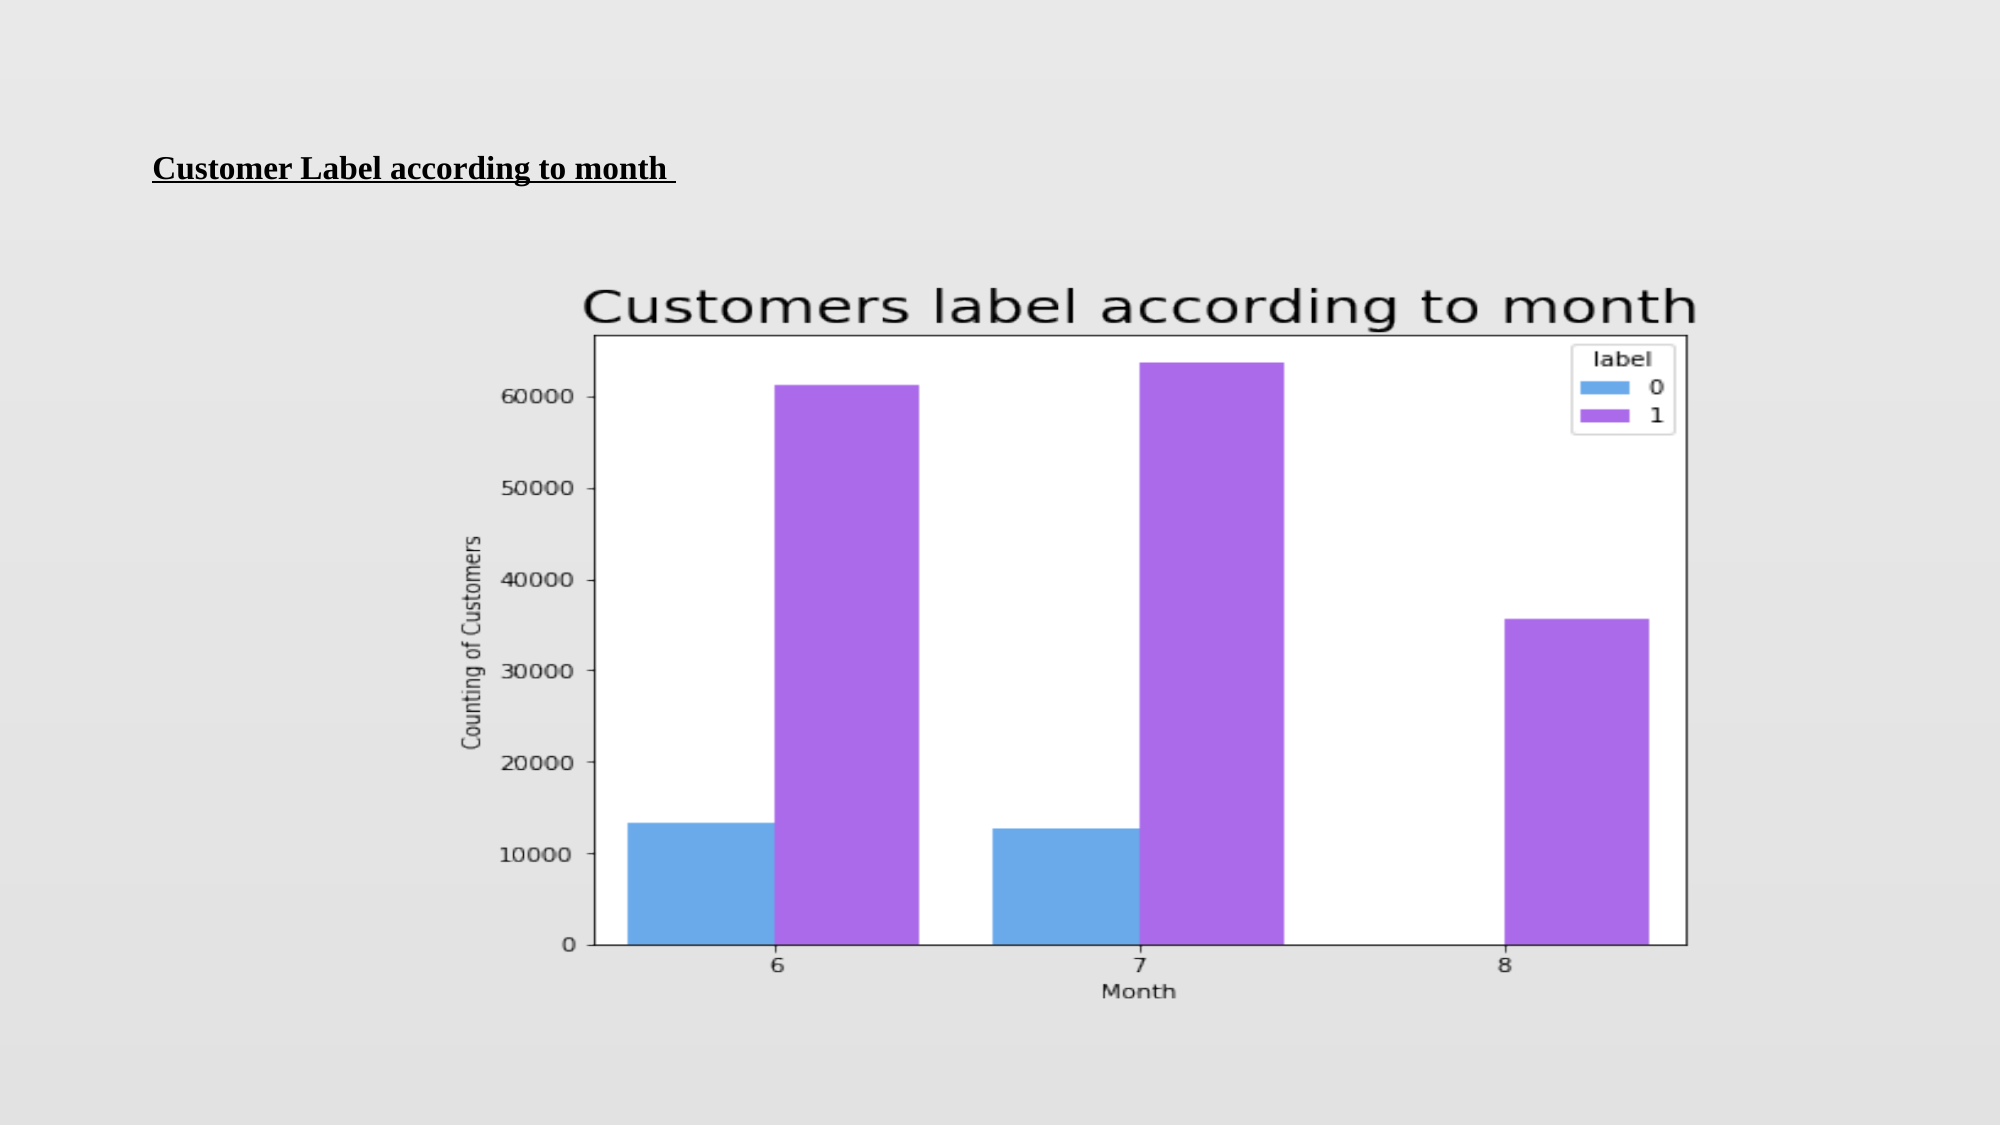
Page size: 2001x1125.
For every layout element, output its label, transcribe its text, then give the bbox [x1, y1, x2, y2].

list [447, 275, 1716, 1016]
title Customer Label according to month [137, 59, 1863, 278]
